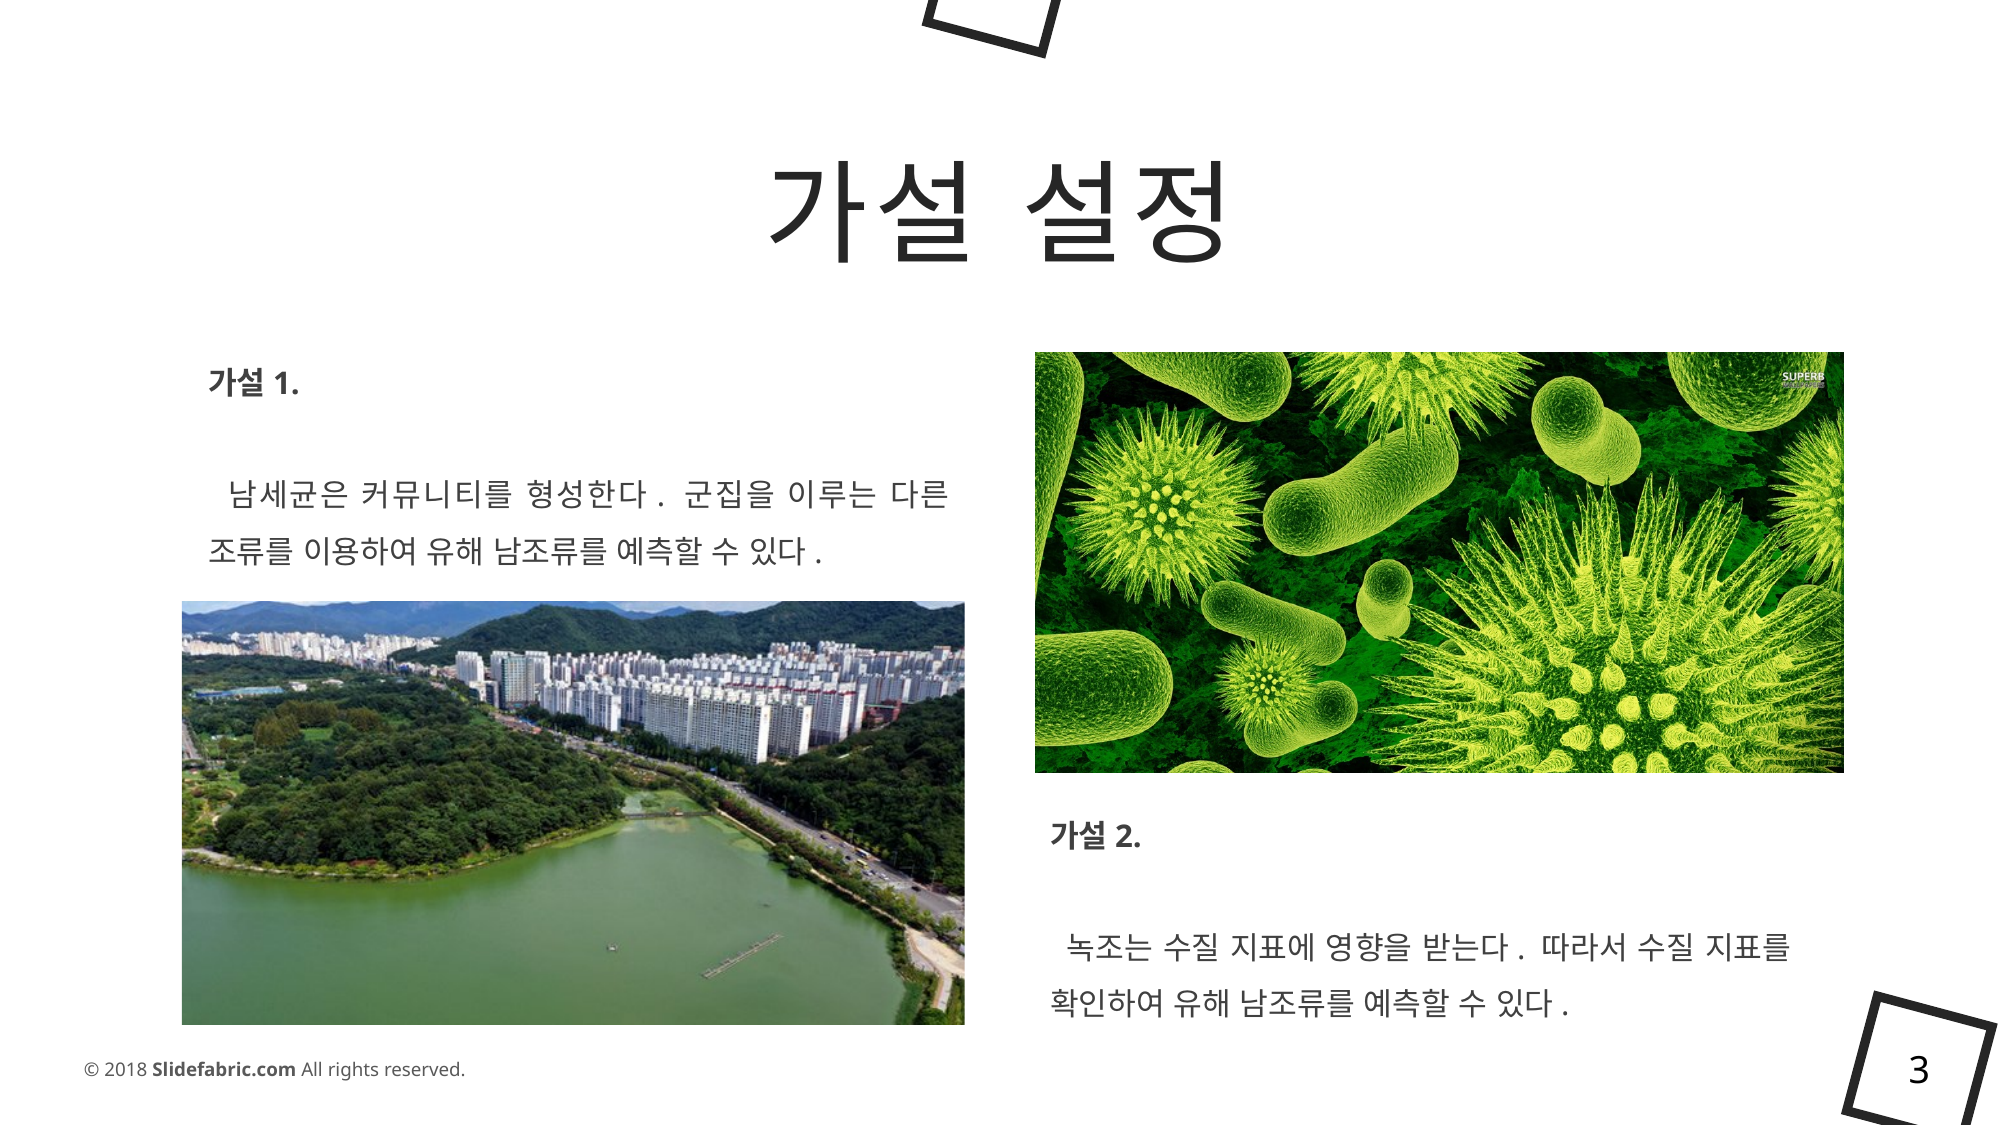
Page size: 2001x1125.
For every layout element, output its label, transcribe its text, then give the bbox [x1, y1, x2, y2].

picture [1035, 352, 1844, 773]
picture [181, 601, 965, 1025]
text_box 가설 설정 [749, 134, 1251, 285]
text_box 가설1. 남세균은 커뮤니티를 형성한다. 군집을 이루는 다른 조류를 이용하여 유해 남조류를 예측할 수 있다. [193, 337, 965, 577]
text_box [926, 0, 1058, 55]
text_box 가설2. 녹조는 수질 지표에 영향을 받는다. 따라서 수질 지표를 확인하여 유해 남조류를 예측할 수 있다. [1035, 789, 1807, 1030]
